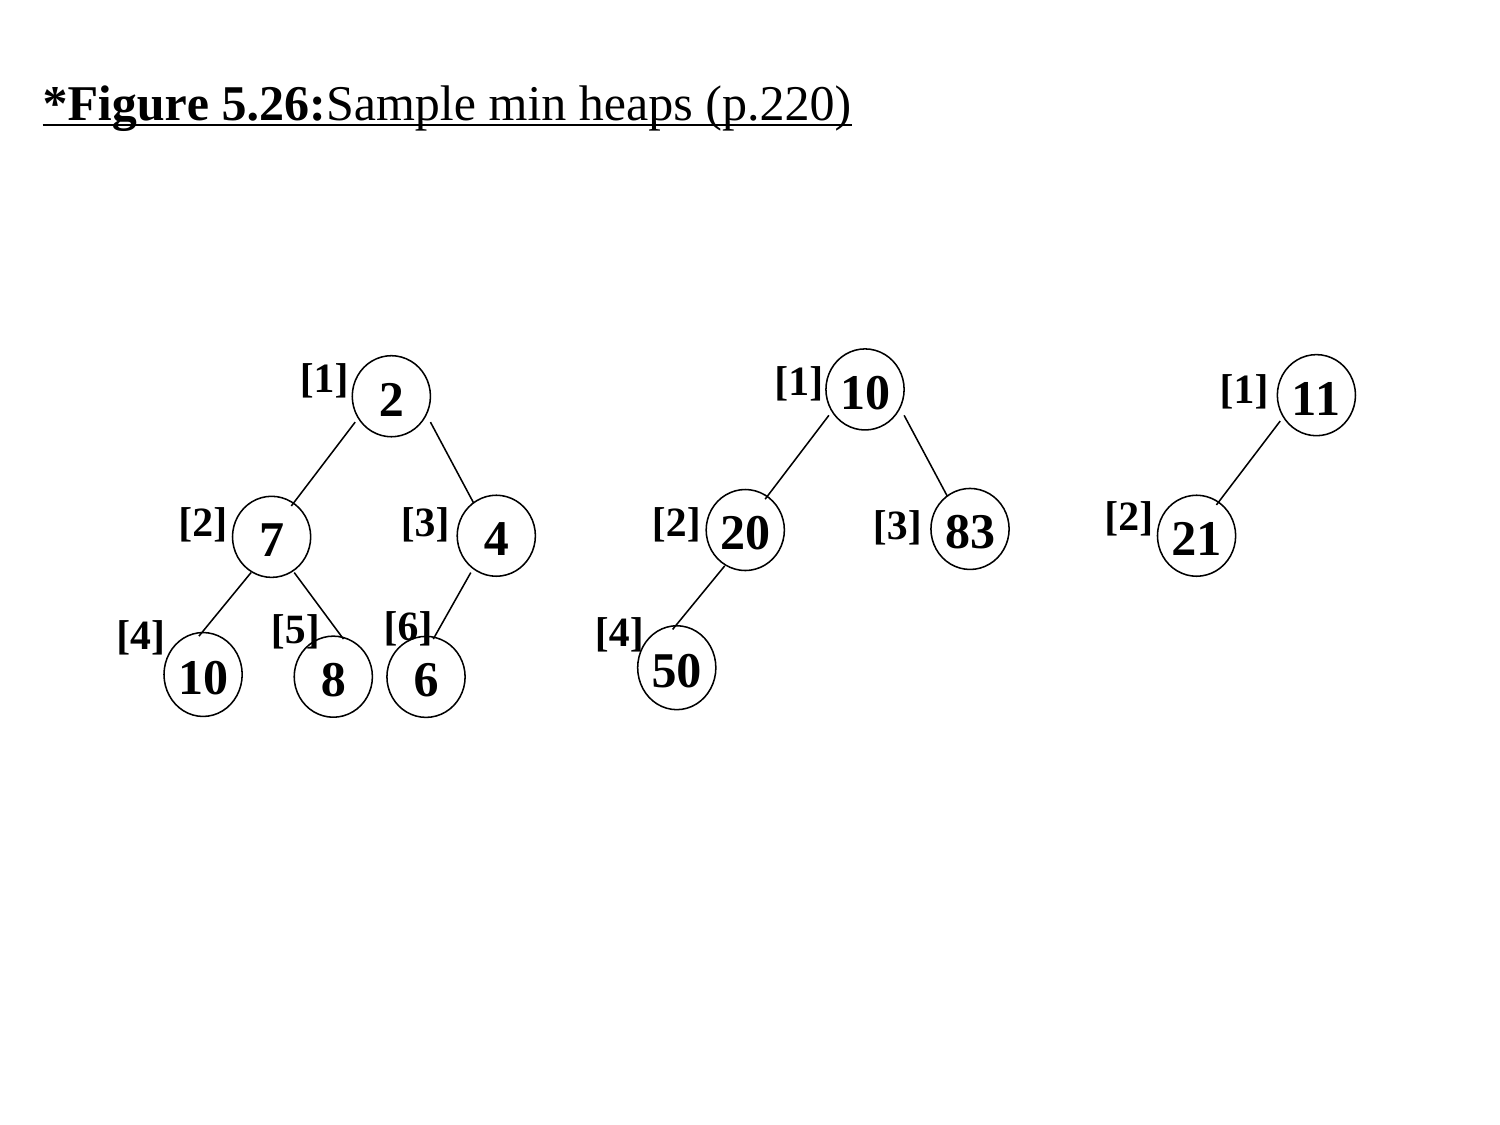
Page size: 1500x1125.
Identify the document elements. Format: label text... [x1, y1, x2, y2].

text_box *Figure 5.26:Sample min heaps (p.220) [28, 62, 867, 139]
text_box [90, 342, 1356, 718]
